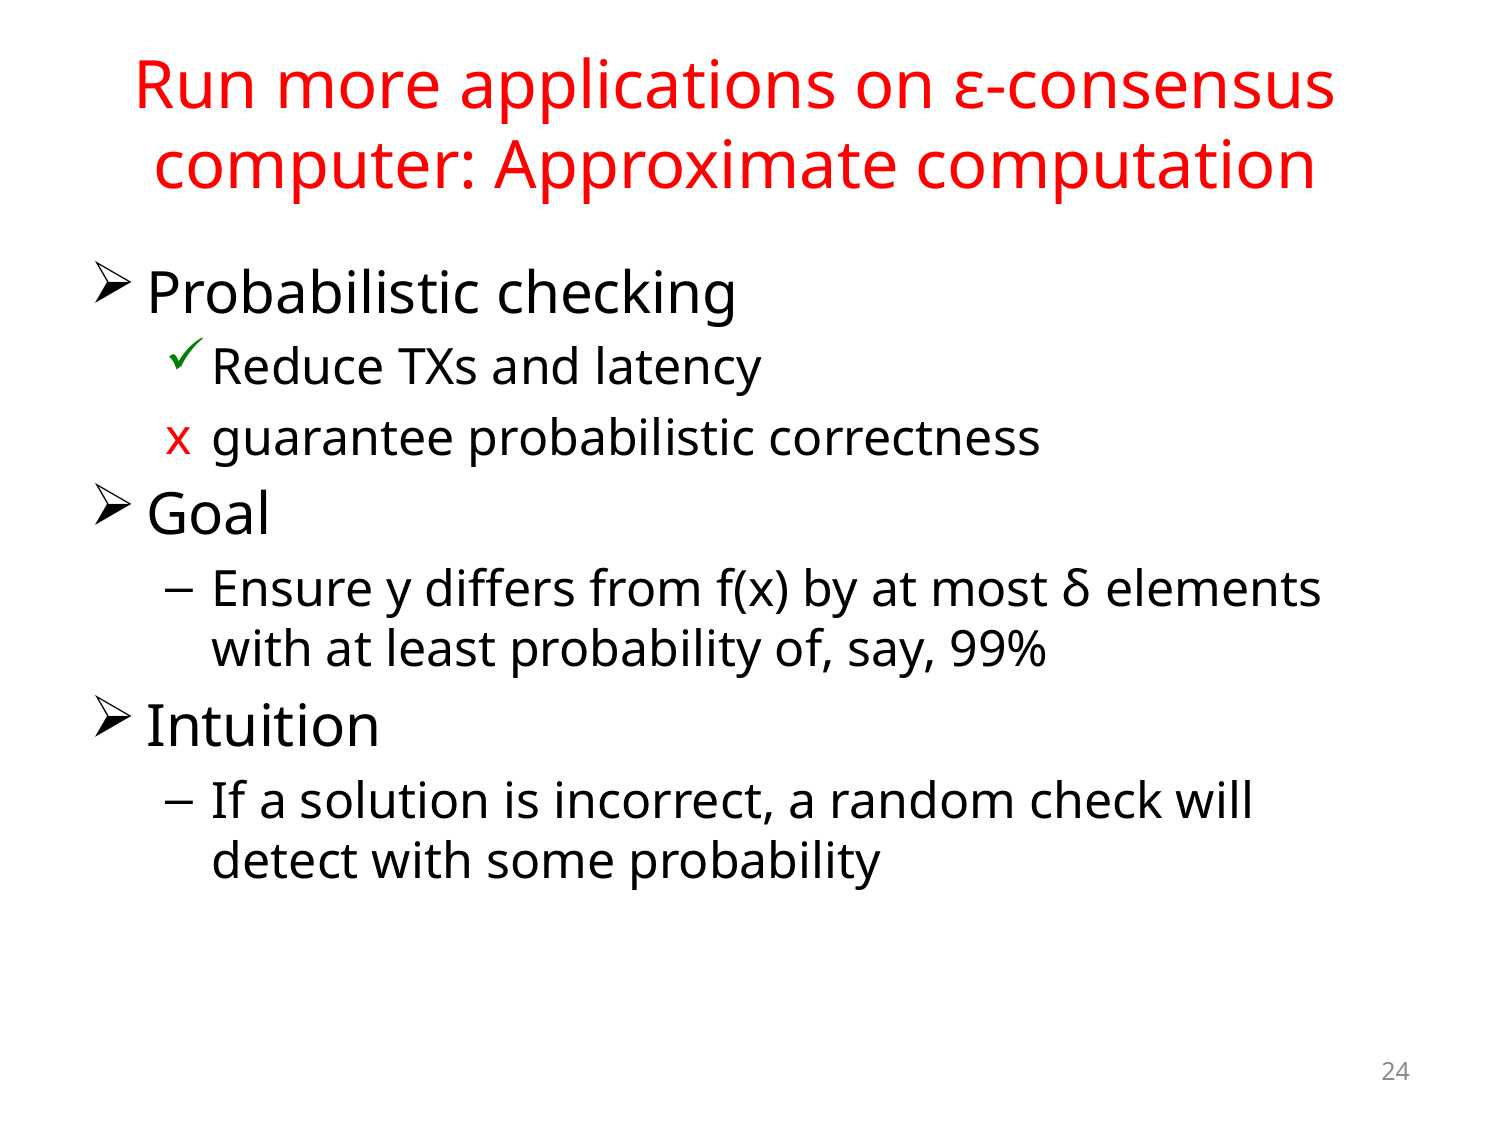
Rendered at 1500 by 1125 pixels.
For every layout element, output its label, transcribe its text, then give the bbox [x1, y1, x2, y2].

slide_number 24 [1074, 1042, 1425, 1103]
title Run more applications on ε-consensus computer: Approximate computation [25, 98, 1447, 225]
list Probabilistic checking Reduce TXs and latency guarantee probabilistic correctness Goal Ensure y differs from f(x) by at most δ elements with at least probability of, say, 99% Intuition If a solution is incorrect, a random check will detect with some probability [75, 247, 1425, 1066]
